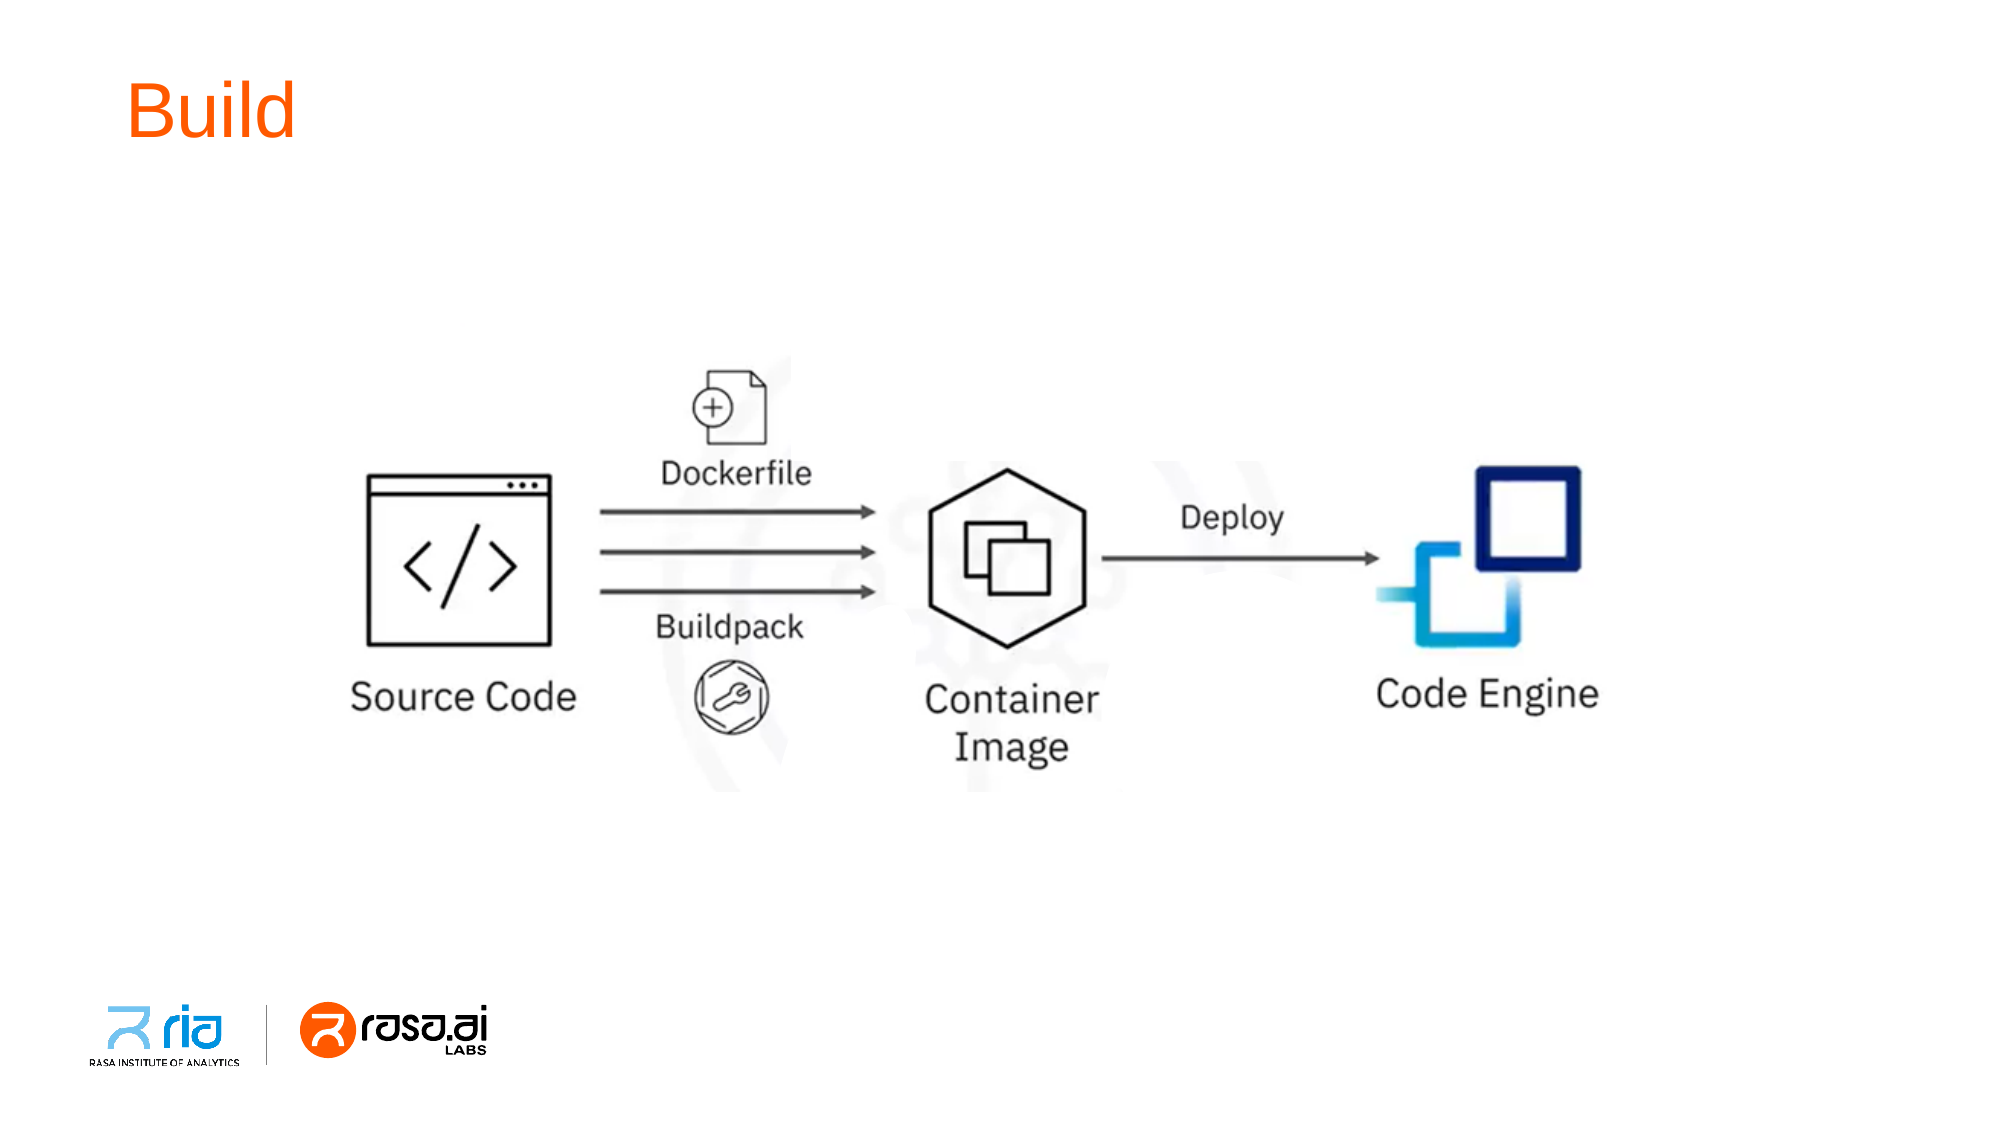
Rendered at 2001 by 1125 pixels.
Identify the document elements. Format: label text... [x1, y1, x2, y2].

title Build [125, 59, 1791, 154]
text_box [283, 243, 1633, 882]
picture [78, 992, 250, 1078]
